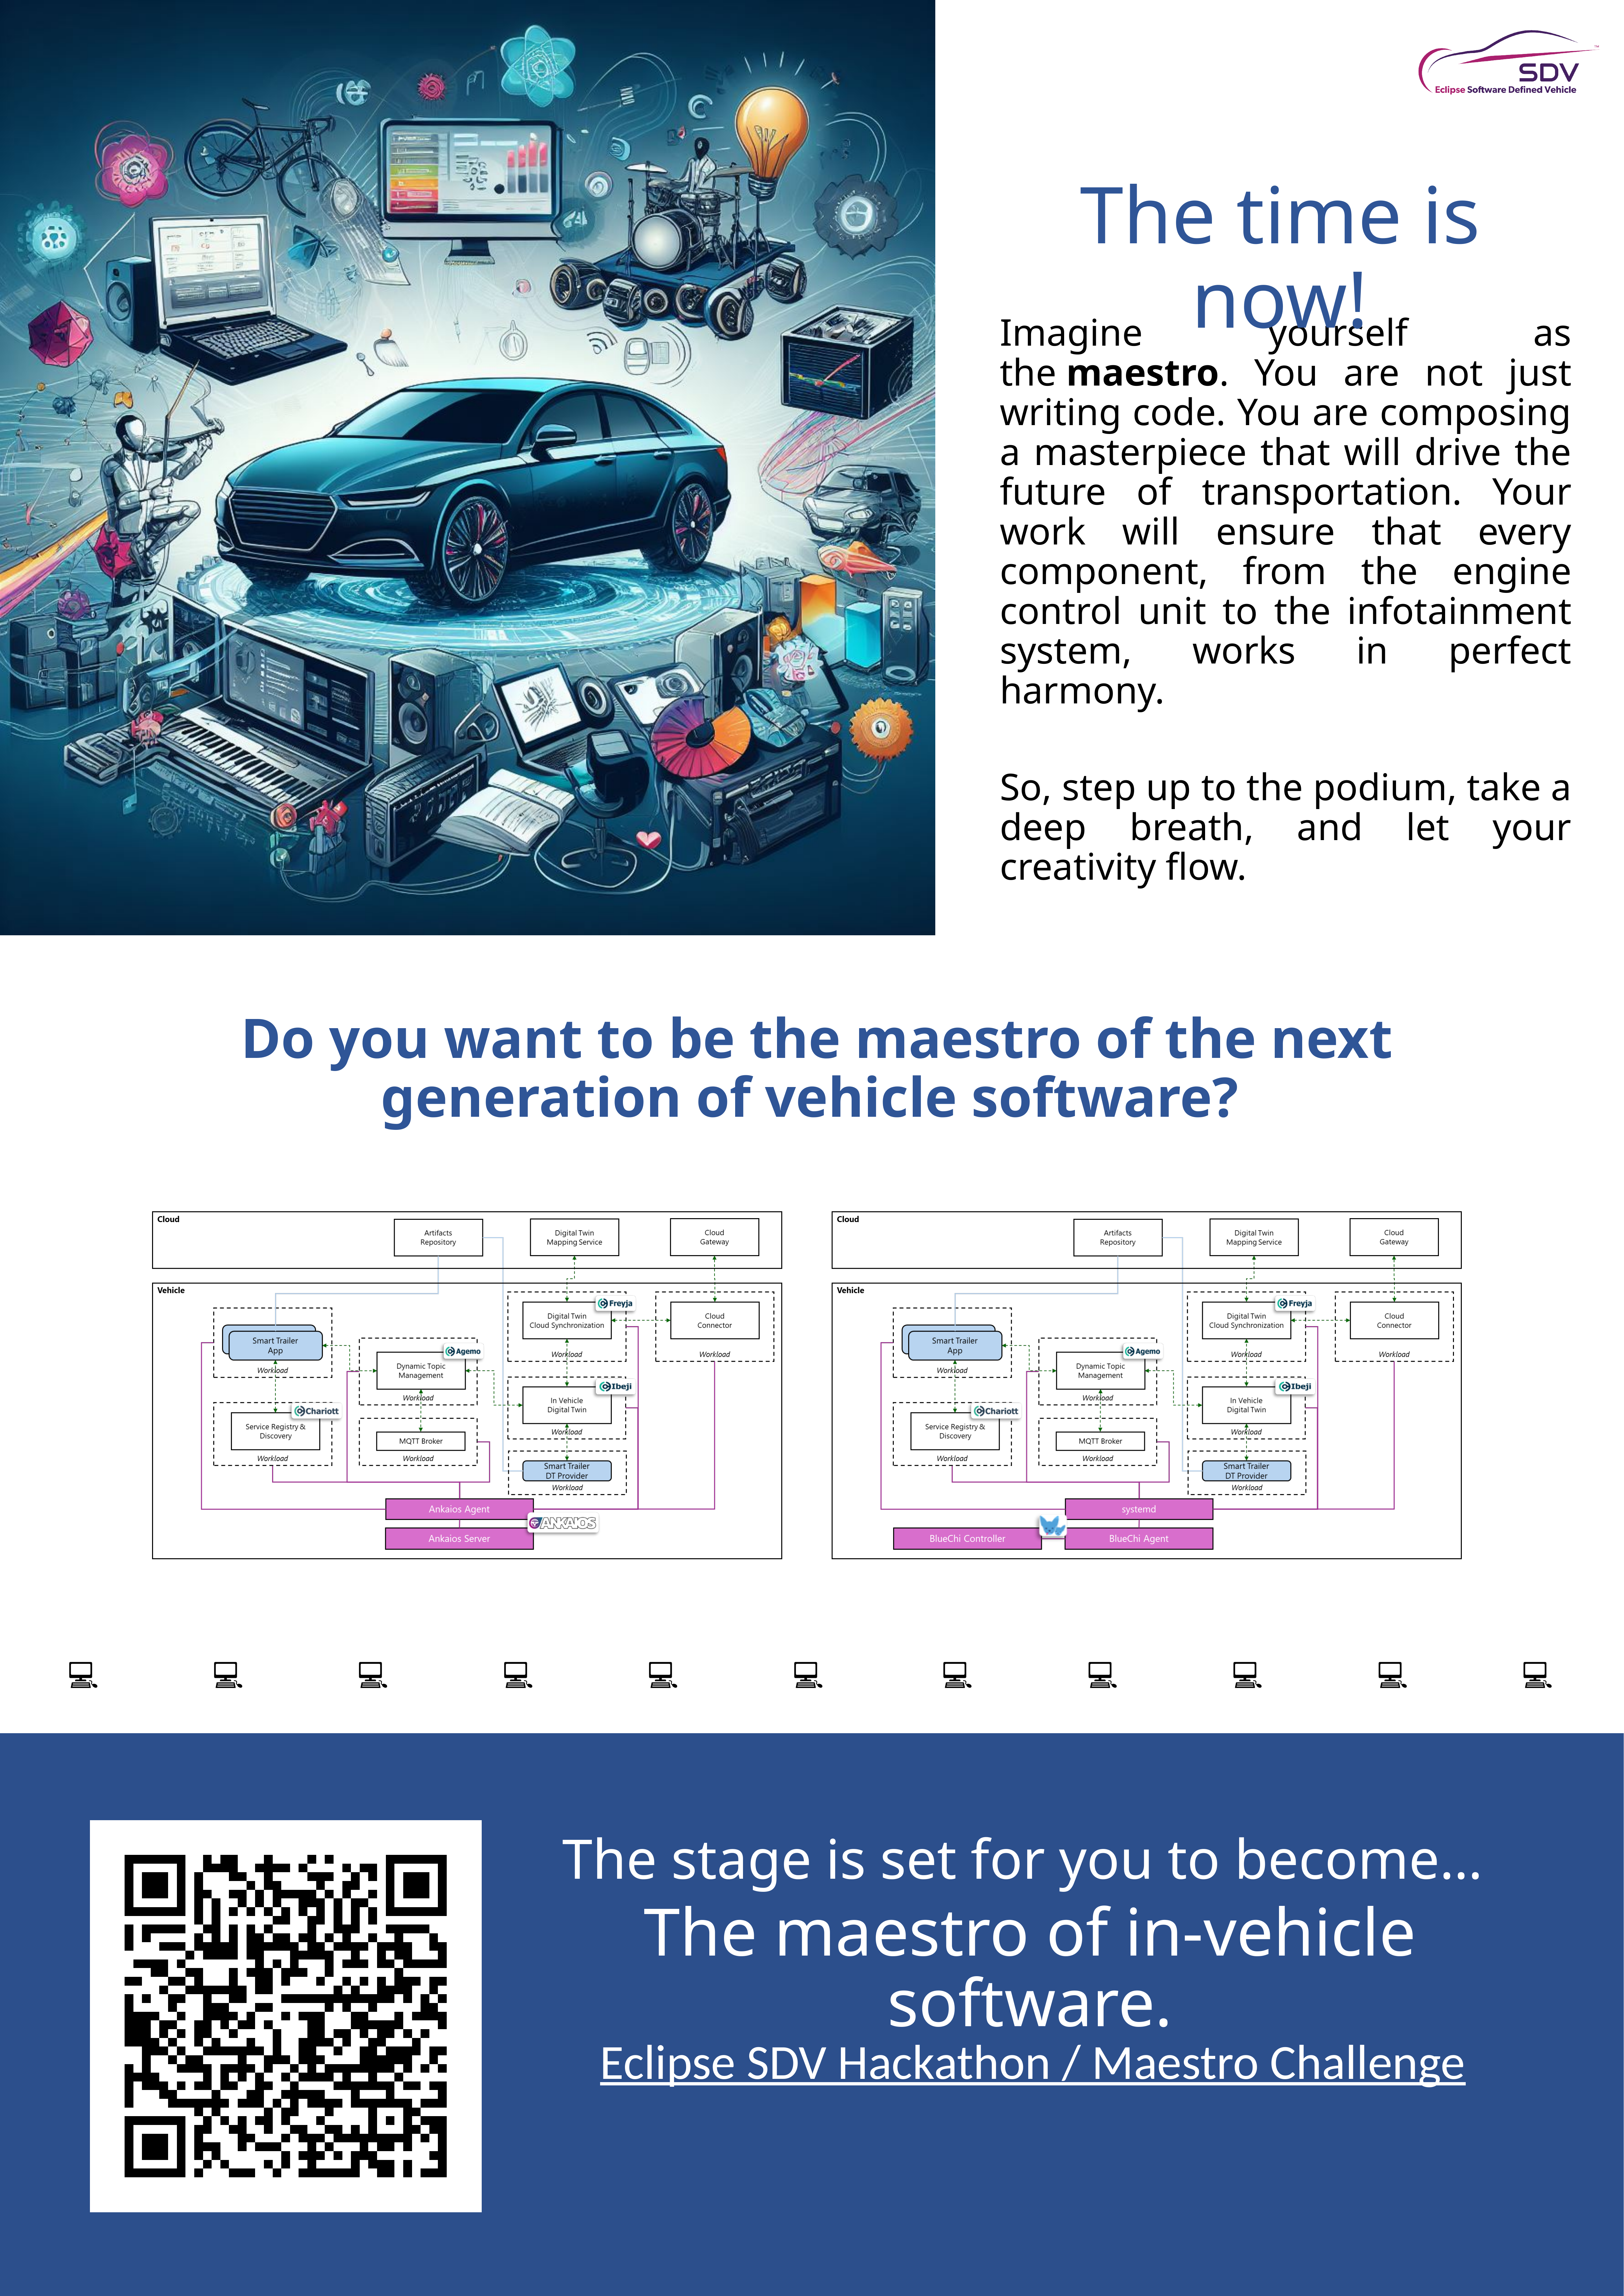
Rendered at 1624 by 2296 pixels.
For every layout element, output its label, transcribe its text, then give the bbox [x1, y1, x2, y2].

text_box 🚗💻🎶 [152, 1653, 297, 1695]
picture [0, 0, 935, 935]
text_box 🚗💻🎶 [1461, 1653, 1614, 1695]
picture [90, 1820, 482, 2212]
picture [152, 1211, 782, 1559]
picture [1411, 29, 1624, 95]
picture [831, 1211, 1462, 1559]
text_box 🚗💻🎶 [442, 1653, 587, 1695]
text_box Eclipse SDV Hackathon / Maestro Challenge [595, 2043, 1471, 2091]
text_box 🚗💻🎶 [297, 1653, 442, 1695]
text_box 🚗💻🎶 [1171, 1653, 1316, 1695]
text_box 🚗💻🎶 [1027, 1653, 1171, 1695]
text_box 🚗💻🎶 [1316, 1653, 1461, 1695]
text_box [0, 1733, 1624, 2296]
text_box 🚗💻🎶 [587, 1653, 732, 1695]
text_box Imagine yourself as the maestro. You are not just writing code. You are composing a masterpiece that will drive the future of transportation. Your work will ensure that every component, from the engine control unit to the infotainment system, works in perfect harmony. So, step up to the podium, take a deep breath, and let your creativity flow. [987, 308, 1584, 929]
text_box The time is now! [982, 173, 1579, 348]
text_box Do you want to be the maestro of the next generation of vehicle software? [217, 1008, 1417, 1131]
text_box The stage is set for you to become… The maestro of in-vehicle software. [541, 1829, 1519, 2043]
text_box 🚗💻🎶 [732, 1653, 881, 1695]
text_box 🚗💻🎶 [7, 1653, 152, 1695]
text_box 🚗💻🎶 [881, 1653, 1027, 1695]
